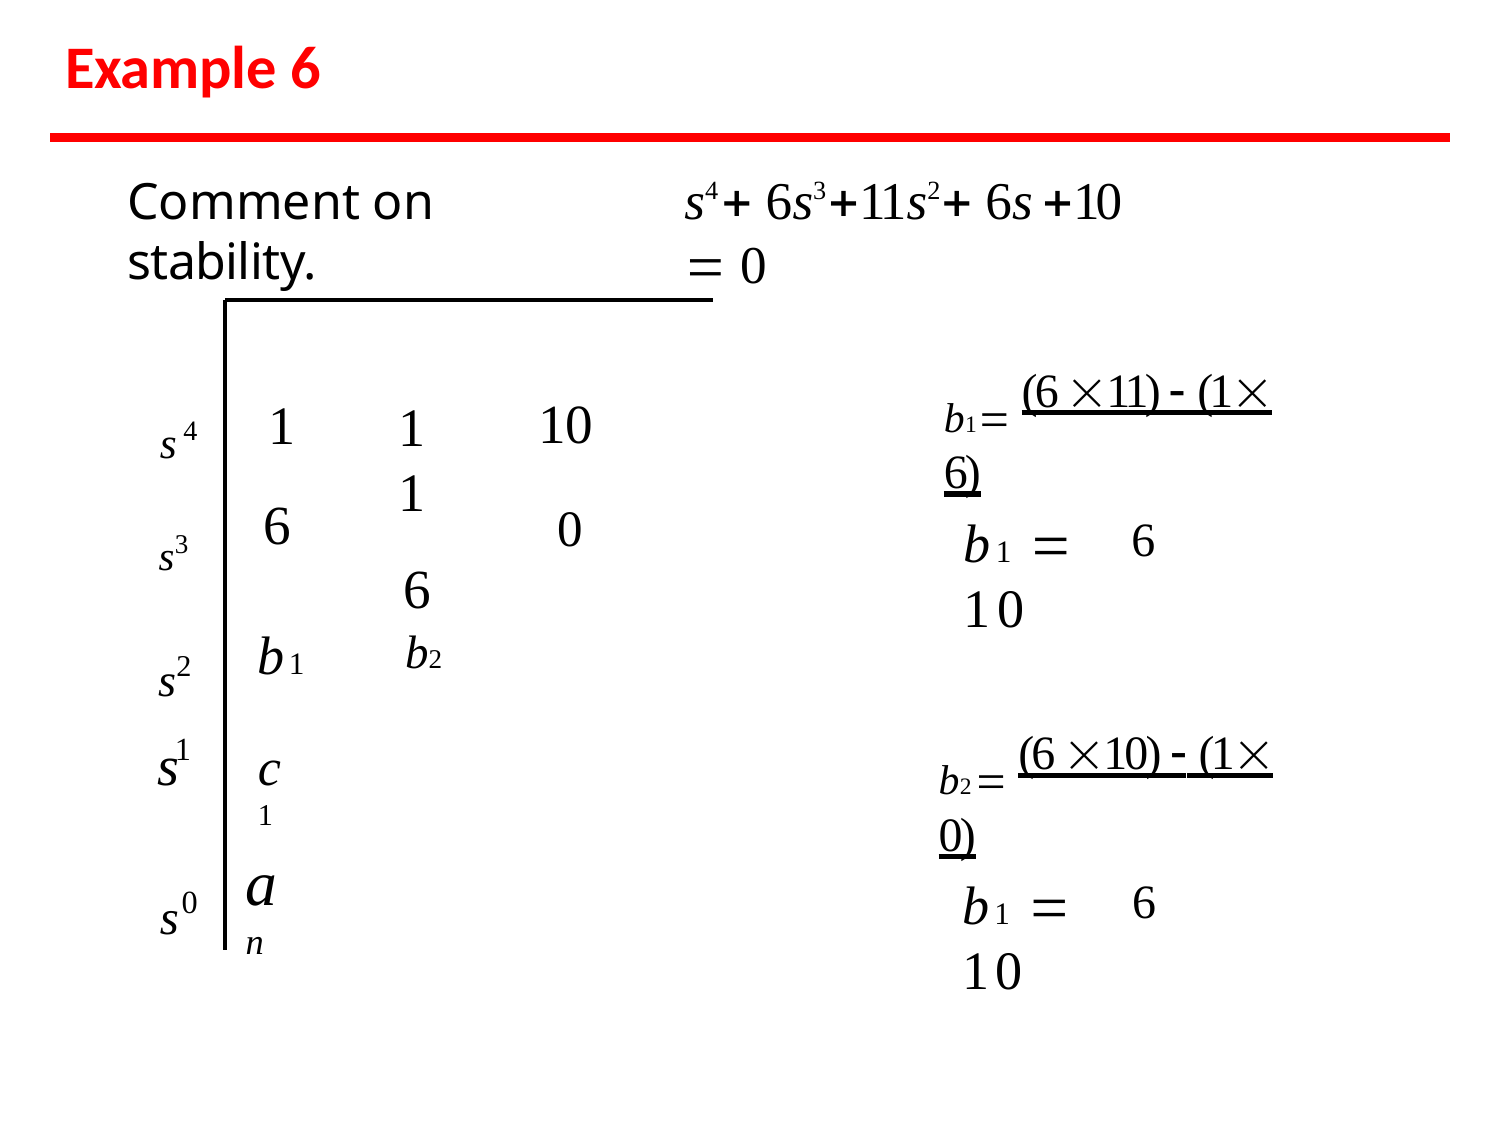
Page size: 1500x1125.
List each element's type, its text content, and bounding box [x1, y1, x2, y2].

text_box s3 [152, 480, 198, 579]
text_box s2 [151, 595, 197, 707]
text_box s4 [153, 363, 209, 467]
title Example 6 [62, 138, 325, 217]
text_box s [155, 727, 176, 797]
text_box 10 0 [536, 386, 595, 557]
text_box Comment on stability. [125, 167, 608, 290]
text_box b1  (6 11)  (1 6) 6 [937, 322, 1274, 566]
text_box 1 6 [261, 356, 298, 556]
text_box b1  10 [961, 505, 1149, 638]
text_box c1 [255, 730, 296, 832]
text_box b2  (6 10)  (1 0) 6 [932, 685, 1276, 929]
text_box 11 6 [396, 360, 445, 620]
text_box an [243, 839, 290, 962]
title Example 6 [62, 26, 325, 137]
text_box b2 [403, 620, 444, 678]
text_box s4  6s3 11s2  6s 10  0 [678, 164, 1159, 295]
text_box s0 [153, 827, 209, 944]
text_box b1  10 [960, 868, 1147, 1001]
text_box b1 [255, 618, 309, 686]
text_box 1 [172, 726, 189, 768]
